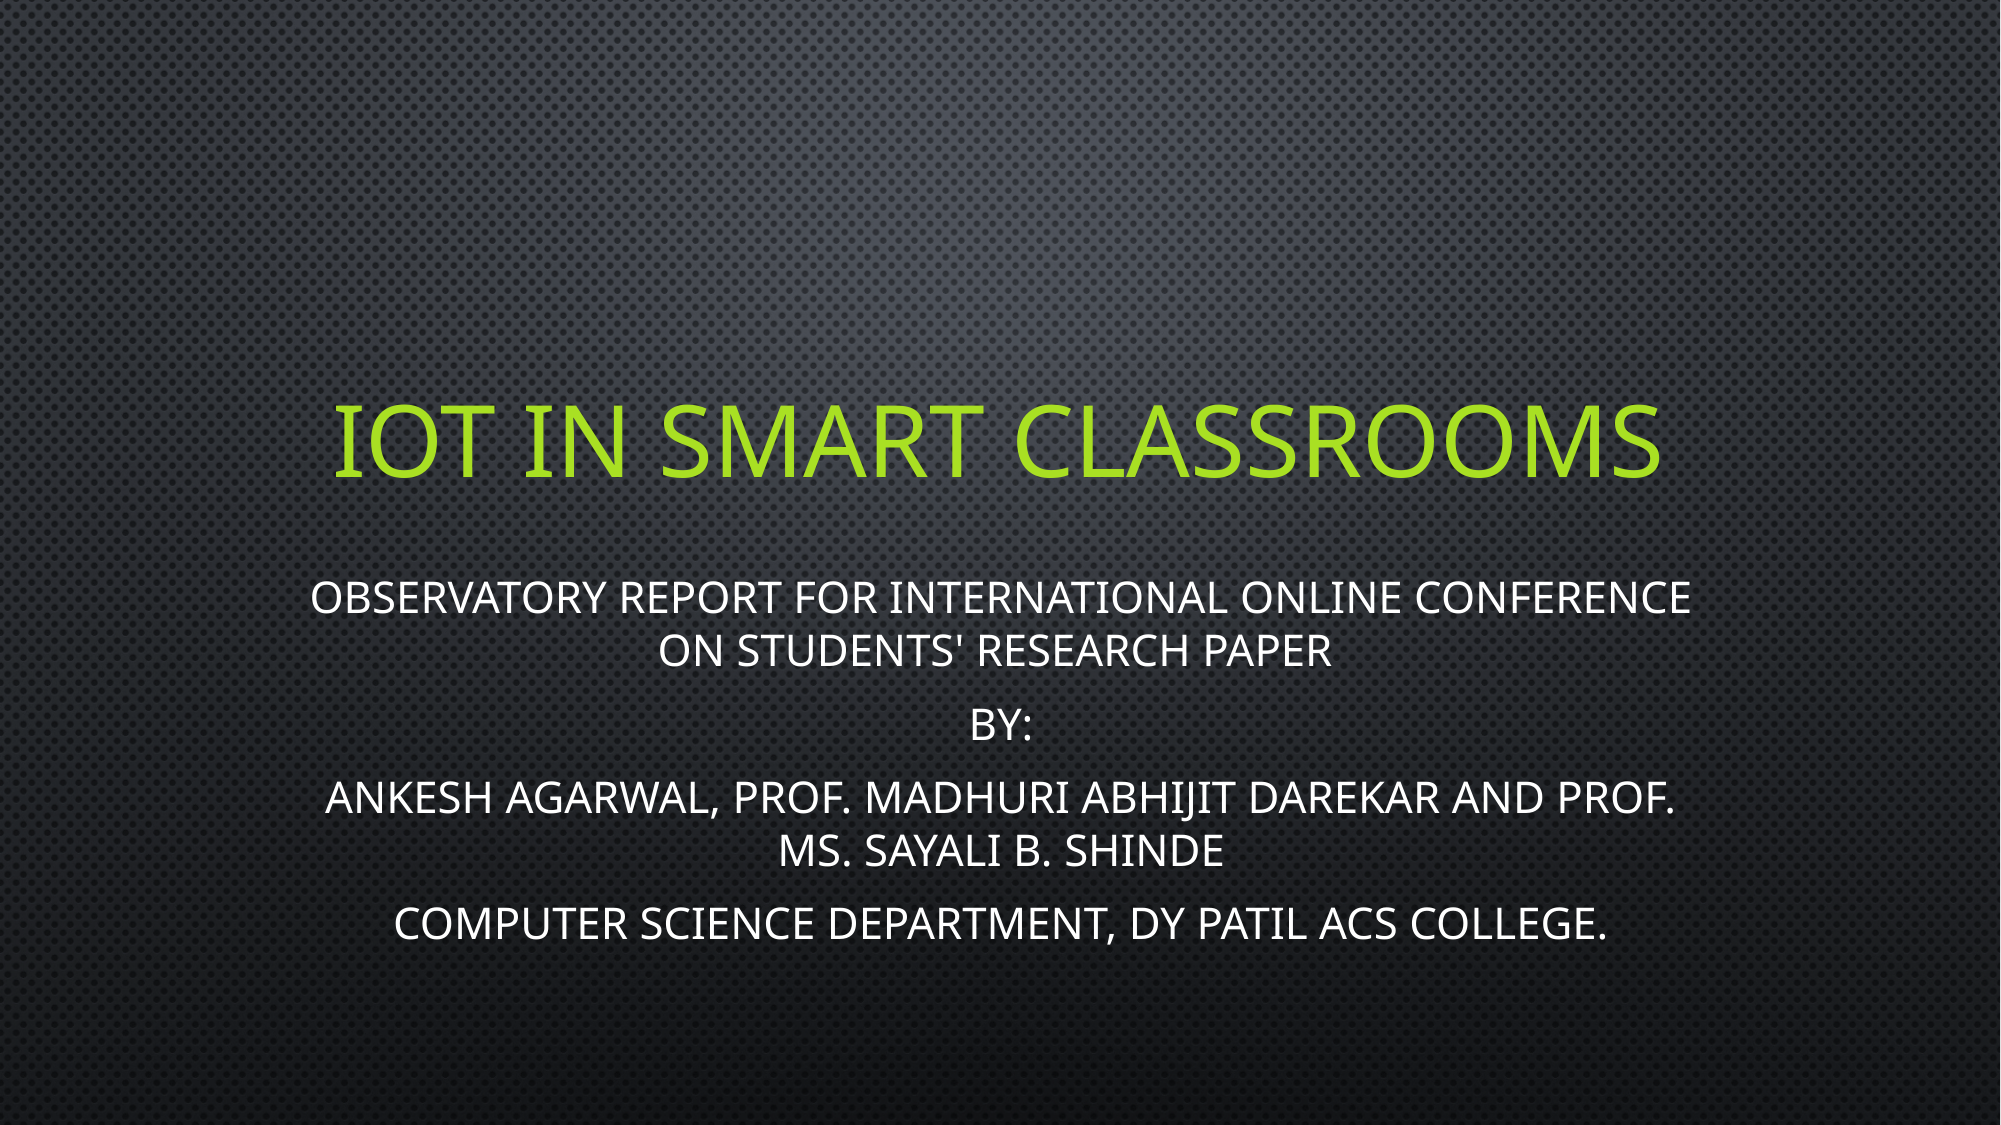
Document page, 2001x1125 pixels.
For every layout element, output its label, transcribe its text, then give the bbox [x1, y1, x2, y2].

title IOT in SMART CLASSROOMS [287, 99, 1711, 625]
subtitle Observatory Report For International Online Conference on students' research paper By: Ankesh Agarwal, Prof. Madhuri Abhijit Darekar and Prof. Ms. Sayali B. Shinde Computer Science Department, DY Patil ACS College. [289, 562, 1713, 975]
